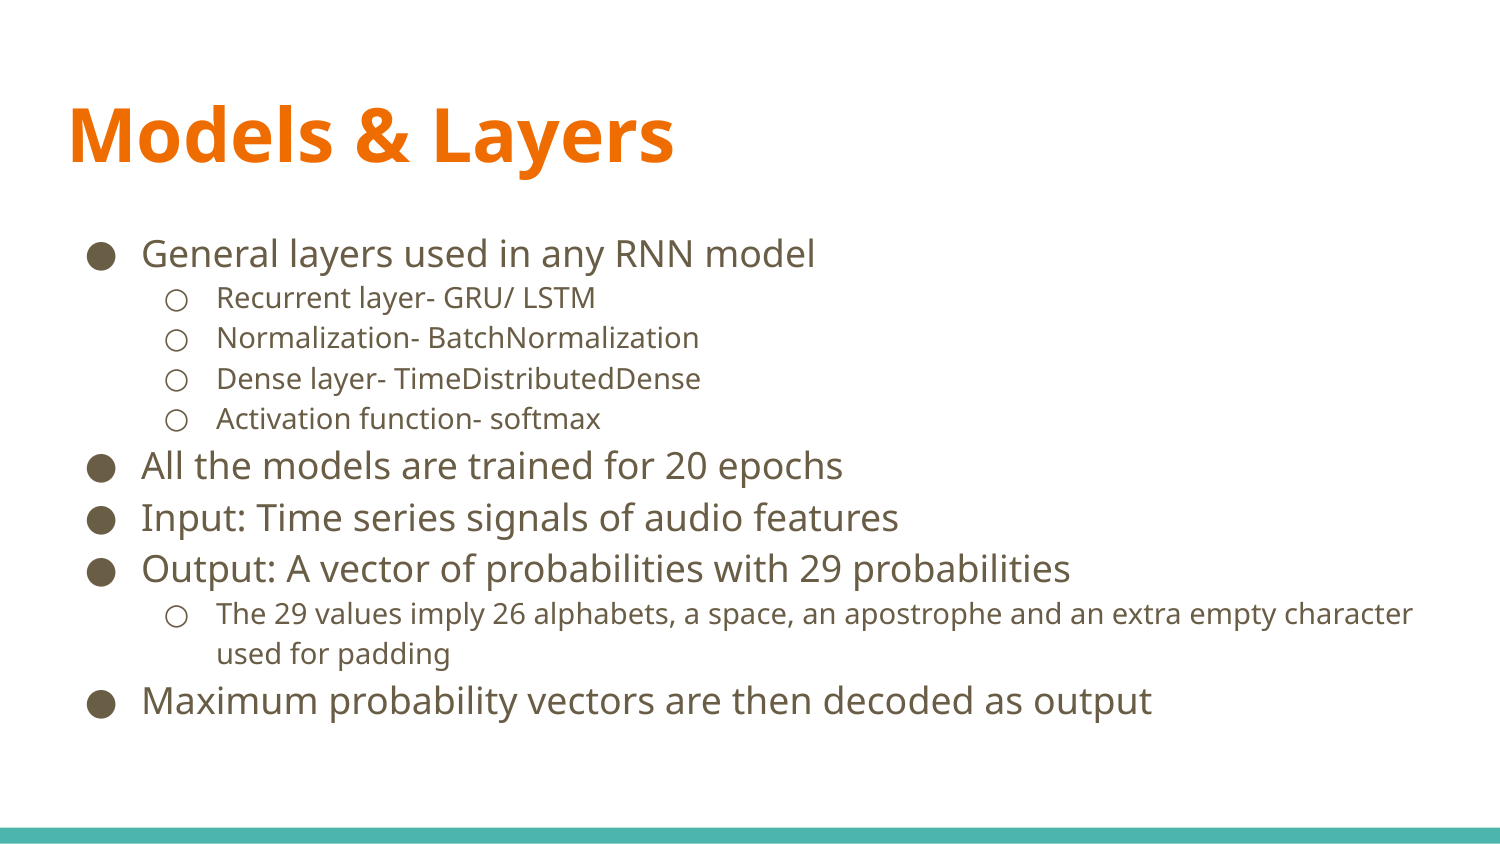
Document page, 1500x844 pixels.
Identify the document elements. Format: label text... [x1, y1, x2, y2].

title Models & Layers [51, 72, 1449, 189]
list General layers used in any RNN model Recurrent layer- GRU/ LSTM Normalization- BatchNormalization Dense layer- TimeDistributedDense Activation function- softmax All the models are trained for 20 epochs Input: Time series signals of audio features Output: A vector of probabilities with 29 probabilities The 29 values imply 26 alphabets, a space, an apostrophe and an extra empty character used for padding Maximum probability vectors are then decoded as output [51, 207, 1449, 750]
